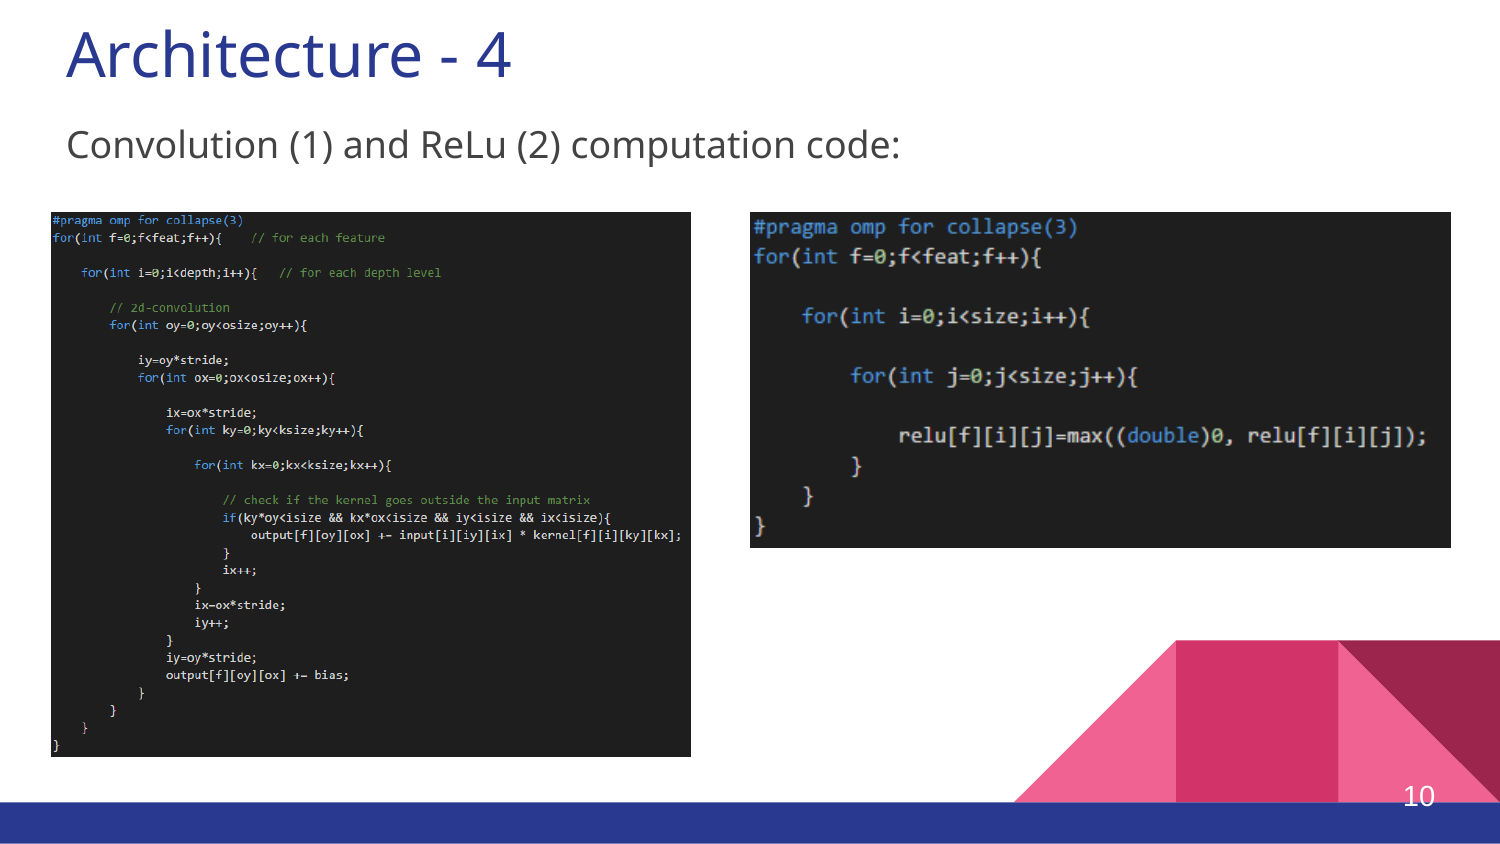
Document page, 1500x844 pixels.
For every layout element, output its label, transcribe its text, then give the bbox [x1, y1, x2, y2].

title Architecture - 4 [51, 0, 1449, 99]
picture [50, 212, 692, 757]
slide_number 10 [1387, 762, 1478, 828]
picture [749, 212, 1451, 548]
list Convolution (1) and ReLu (2) computation code: [51, 99, 1449, 750]
